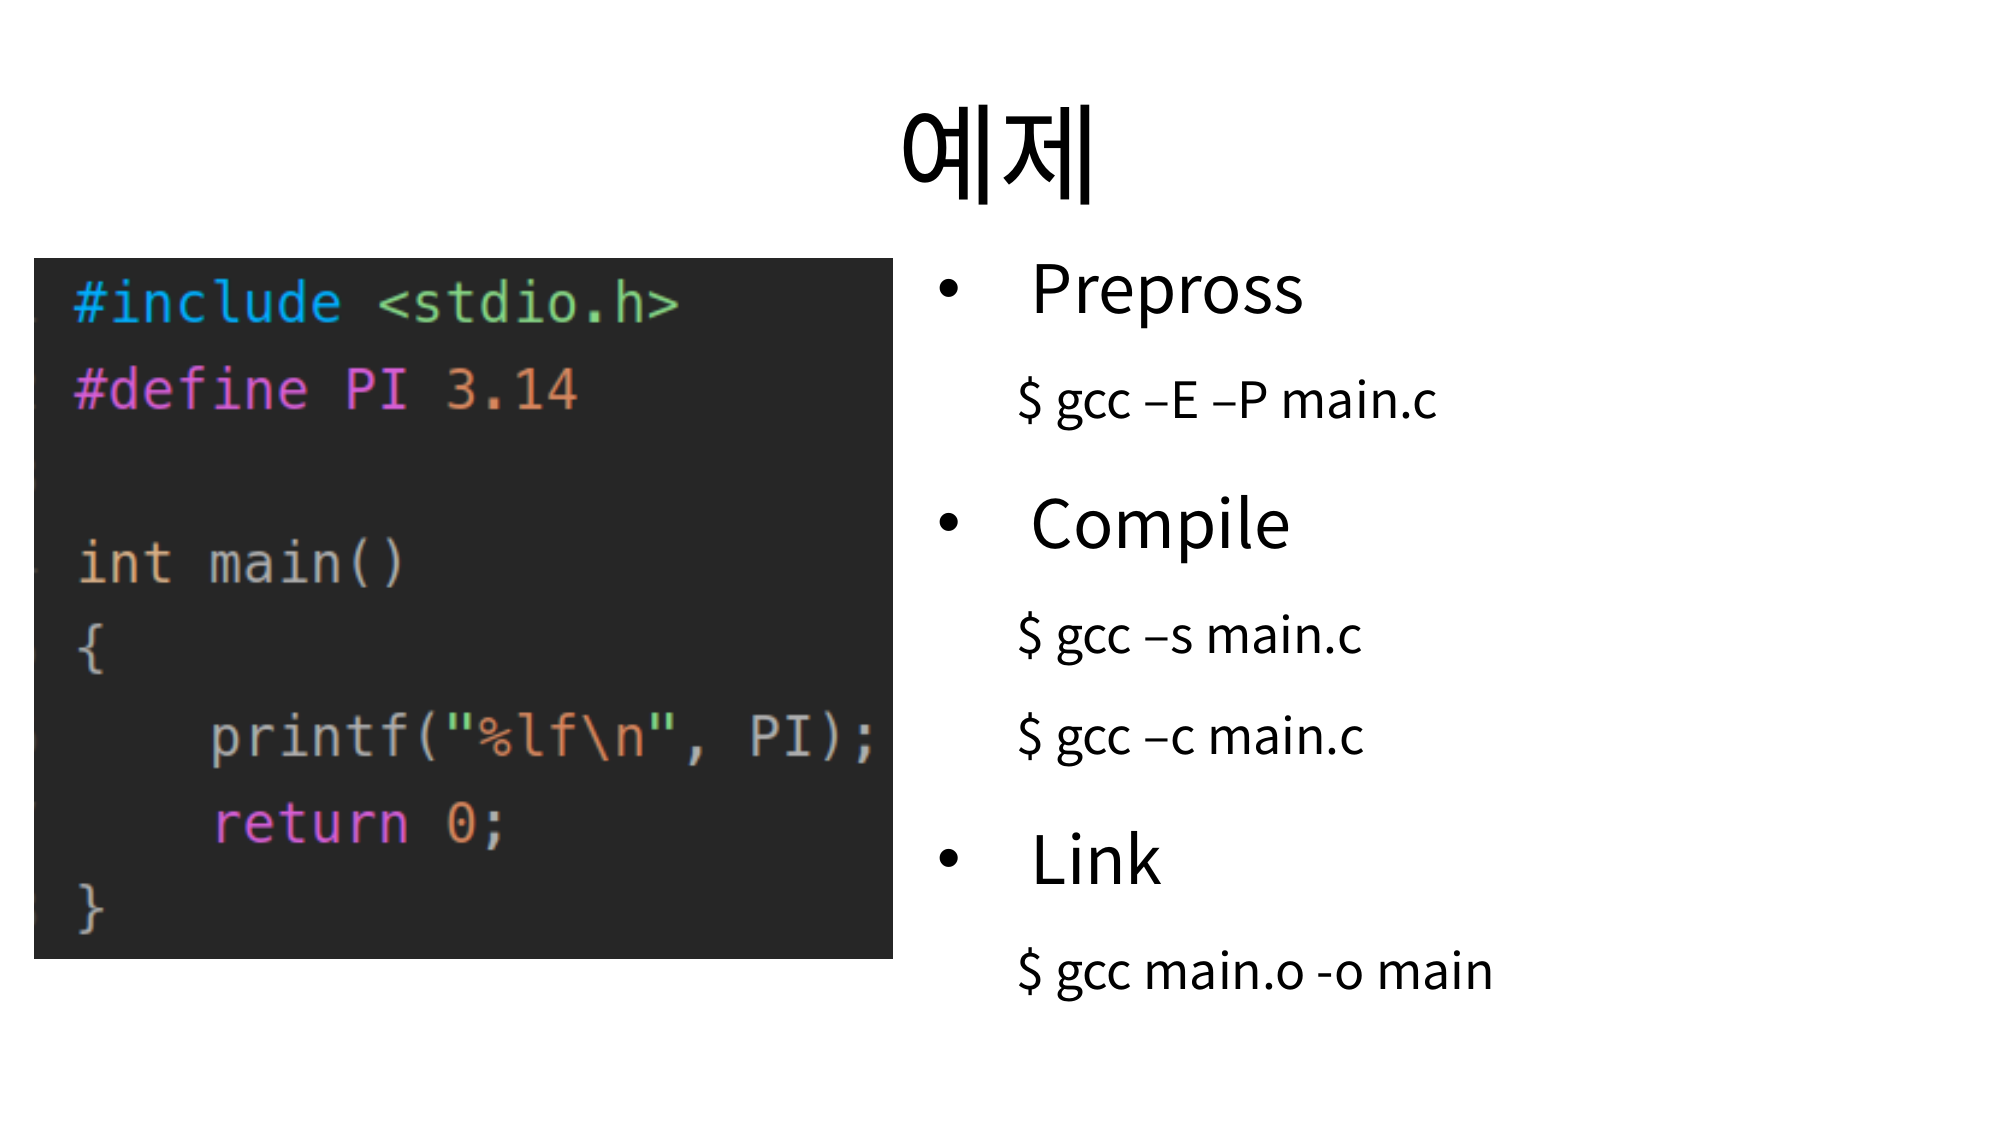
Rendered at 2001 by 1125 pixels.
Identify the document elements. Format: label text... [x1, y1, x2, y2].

picture [34, 258, 893, 959]
title 예제 [99, 44, 1900, 233]
list Prepross $ gcc –E –P main.c Compile $ gcc –s main.c $ gcc –c main.c Link $ gcc main.o -o main [937, 230, 1935, 1067]
